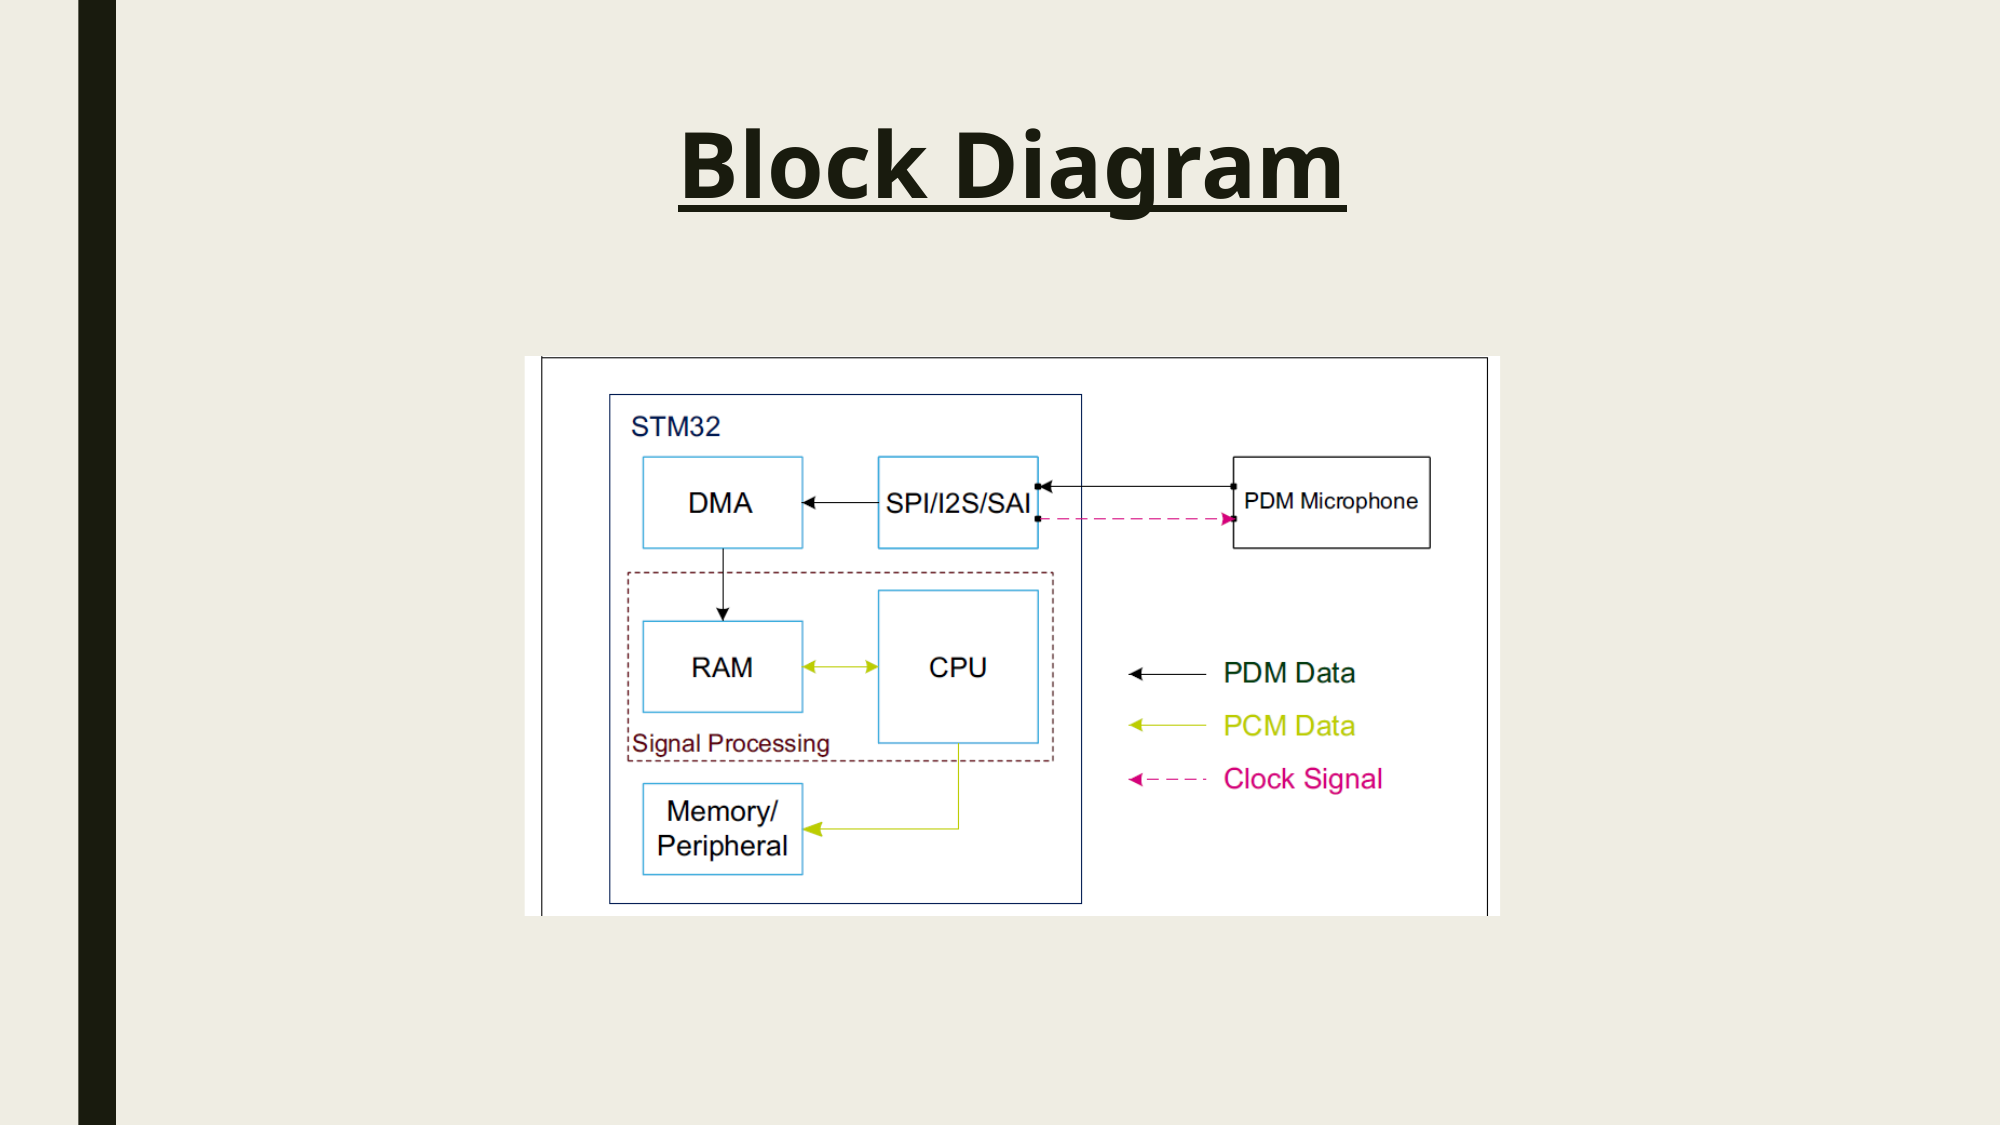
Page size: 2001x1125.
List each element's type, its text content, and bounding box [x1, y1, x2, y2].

title Block Diagram [225, 112, 1800, 357]
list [524, 356, 1501, 916]
